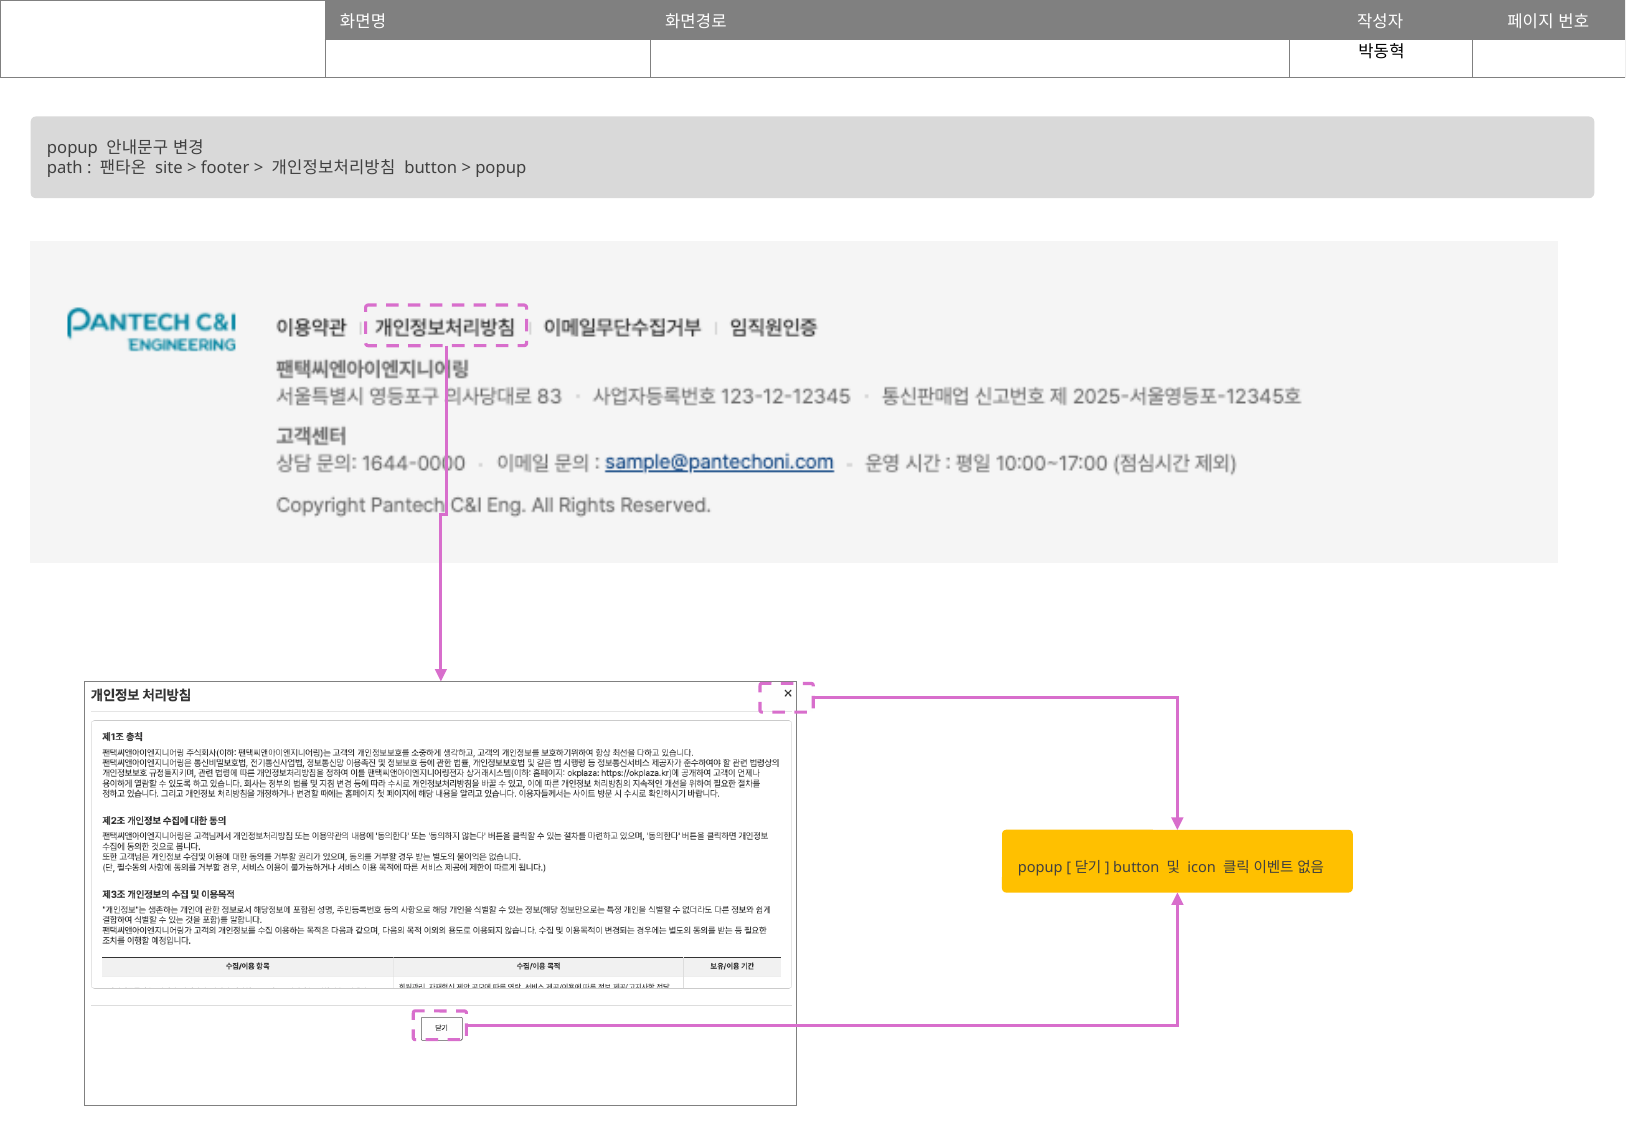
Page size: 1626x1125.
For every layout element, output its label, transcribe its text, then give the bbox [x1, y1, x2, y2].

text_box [812, 697, 1178, 831]
text_box [798, 681, 815, 714]
text_box popup 안내문구 변경 path : 팬타온 site > footer > 개인정보처리방침 button > popup [29, 114, 1596, 200]
text_box popup [닫기] button 및 icon 클릭 이벤트 없음 [1000, 828, 1355, 895]
picture [30, 240, 1559, 563]
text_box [465, 892, 1178, 1026]
picture [84, 680, 798, 1106]
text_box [275, 510, 612, 517]
